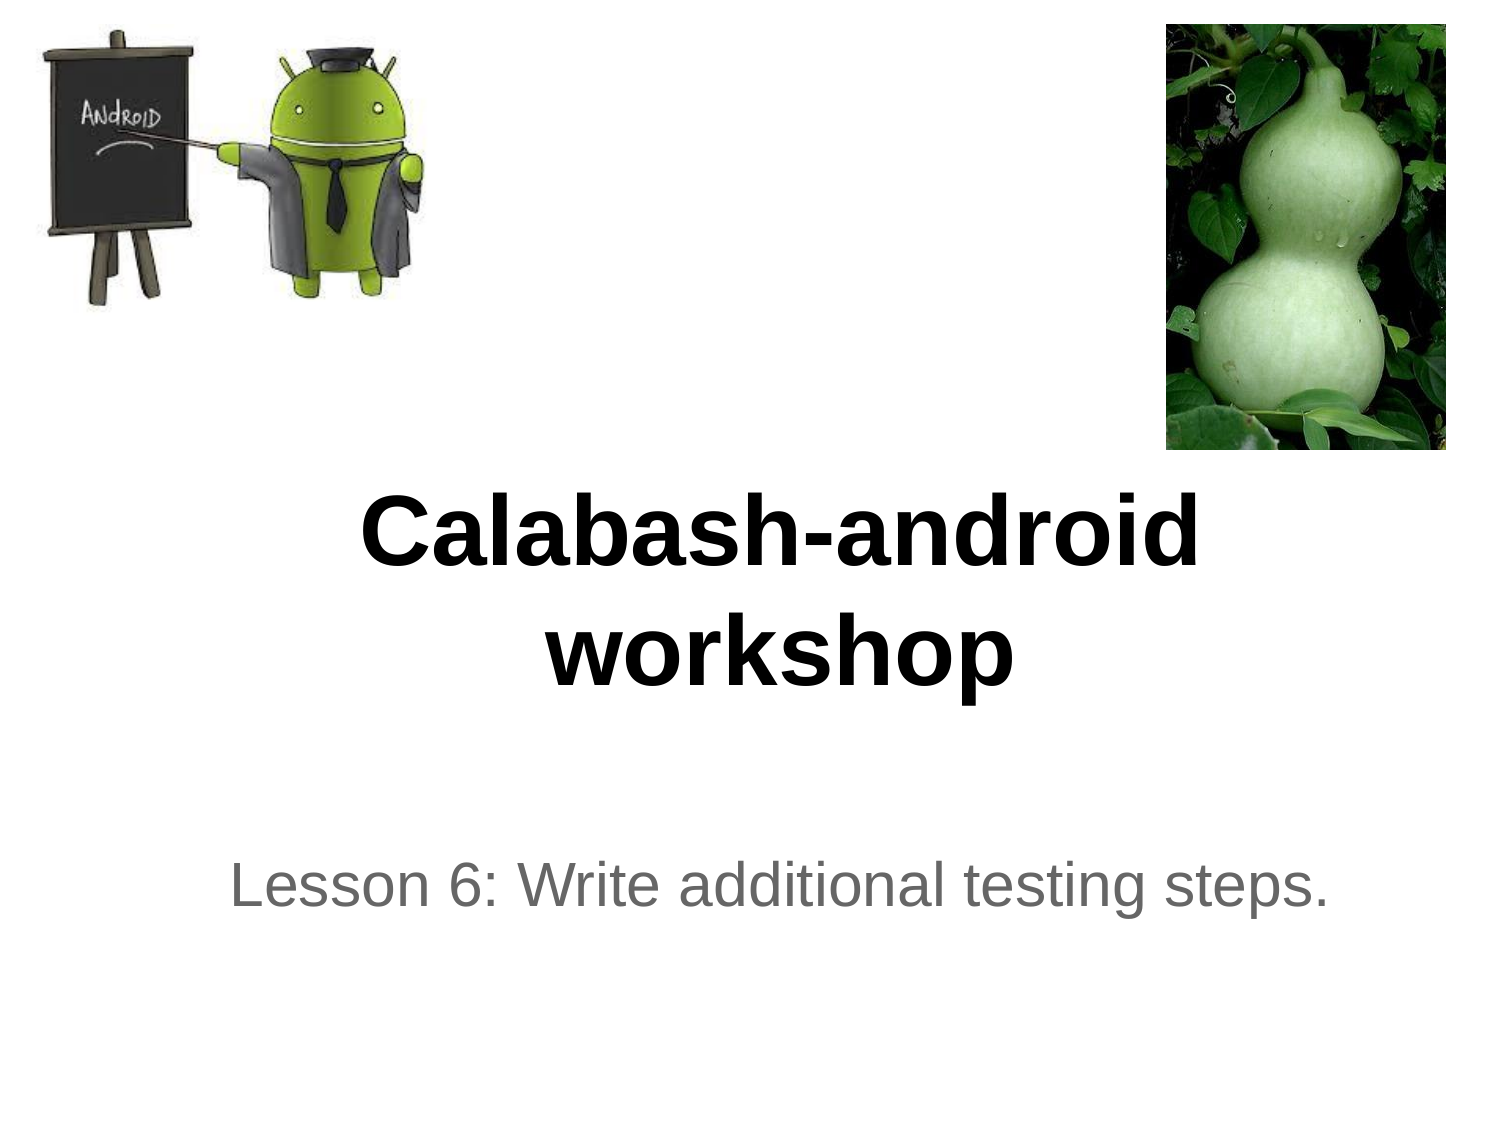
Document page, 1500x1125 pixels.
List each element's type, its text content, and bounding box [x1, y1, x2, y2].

text_box Calabash-android workshop Lesson 6: Write additional testing steps. [198, 428, 1364, 921]
picture [1166, 24, 1447, 450]
picture [24, 24, 449, 317]
